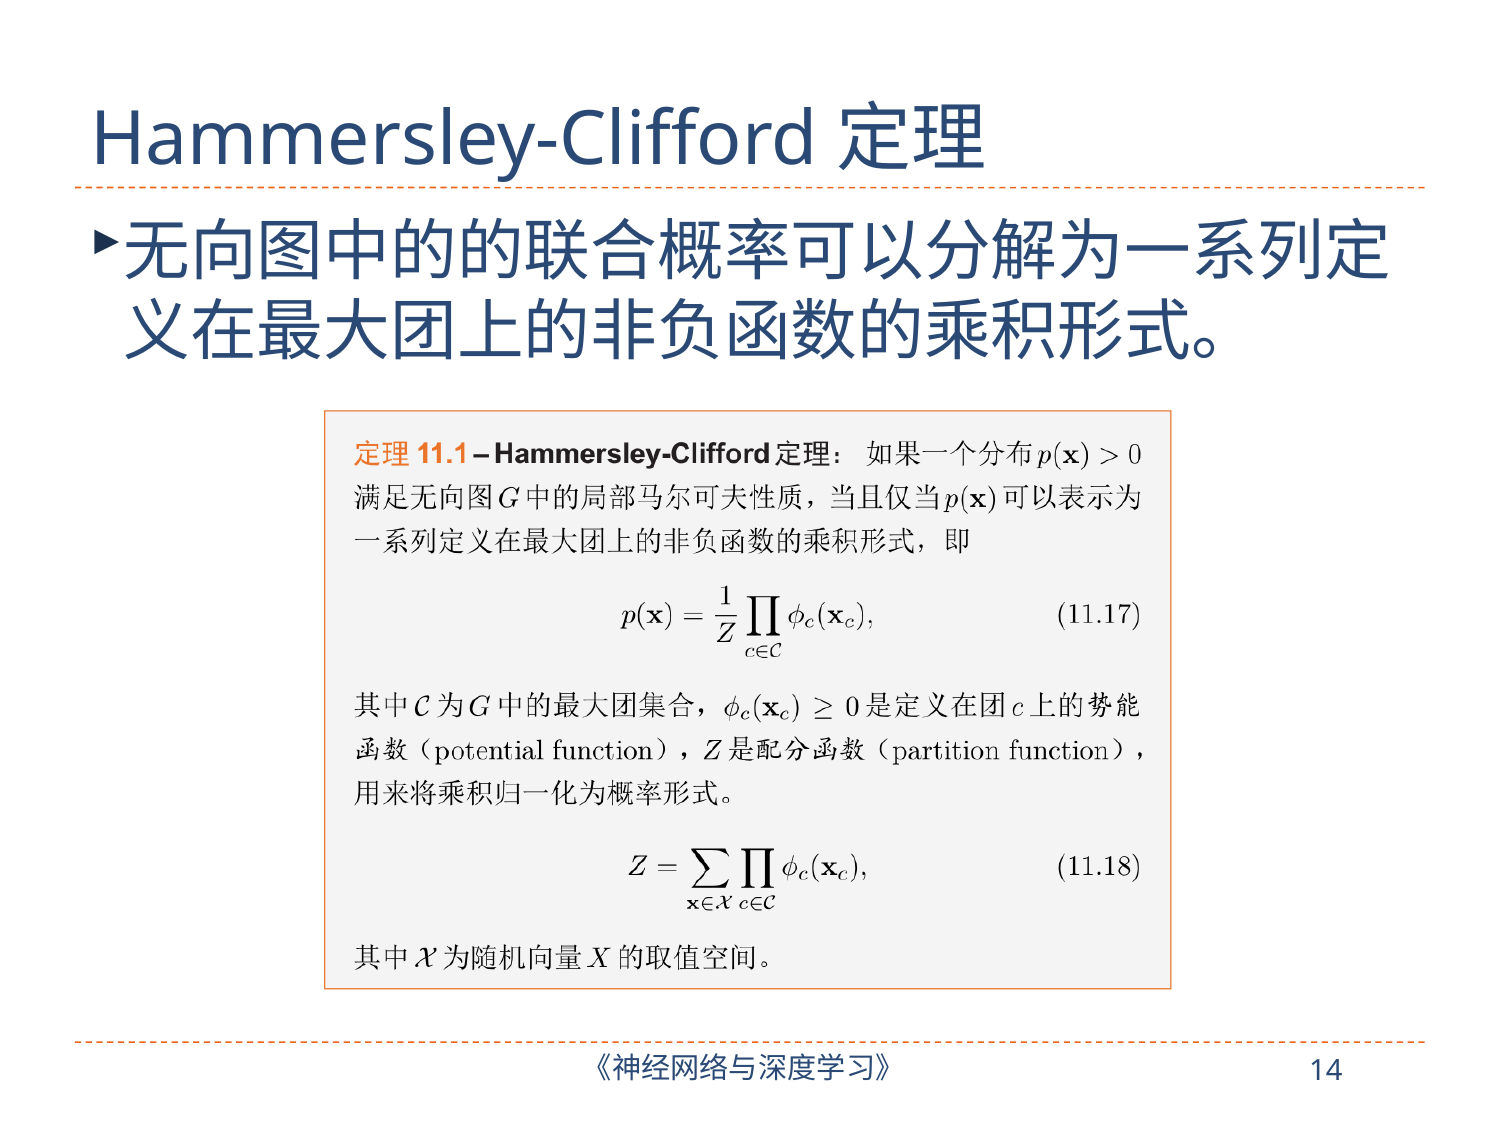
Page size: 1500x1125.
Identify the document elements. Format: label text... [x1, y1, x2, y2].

title Hammersley-Clifford定理 [75, 24, 1425, 188]
picture [310, 399, 1189, 1008]
list 无向图中的的联合概率可以分解为一系列定义在最大团上的非负函数的乘积形式。 [75, 200, 1425, 1010]
